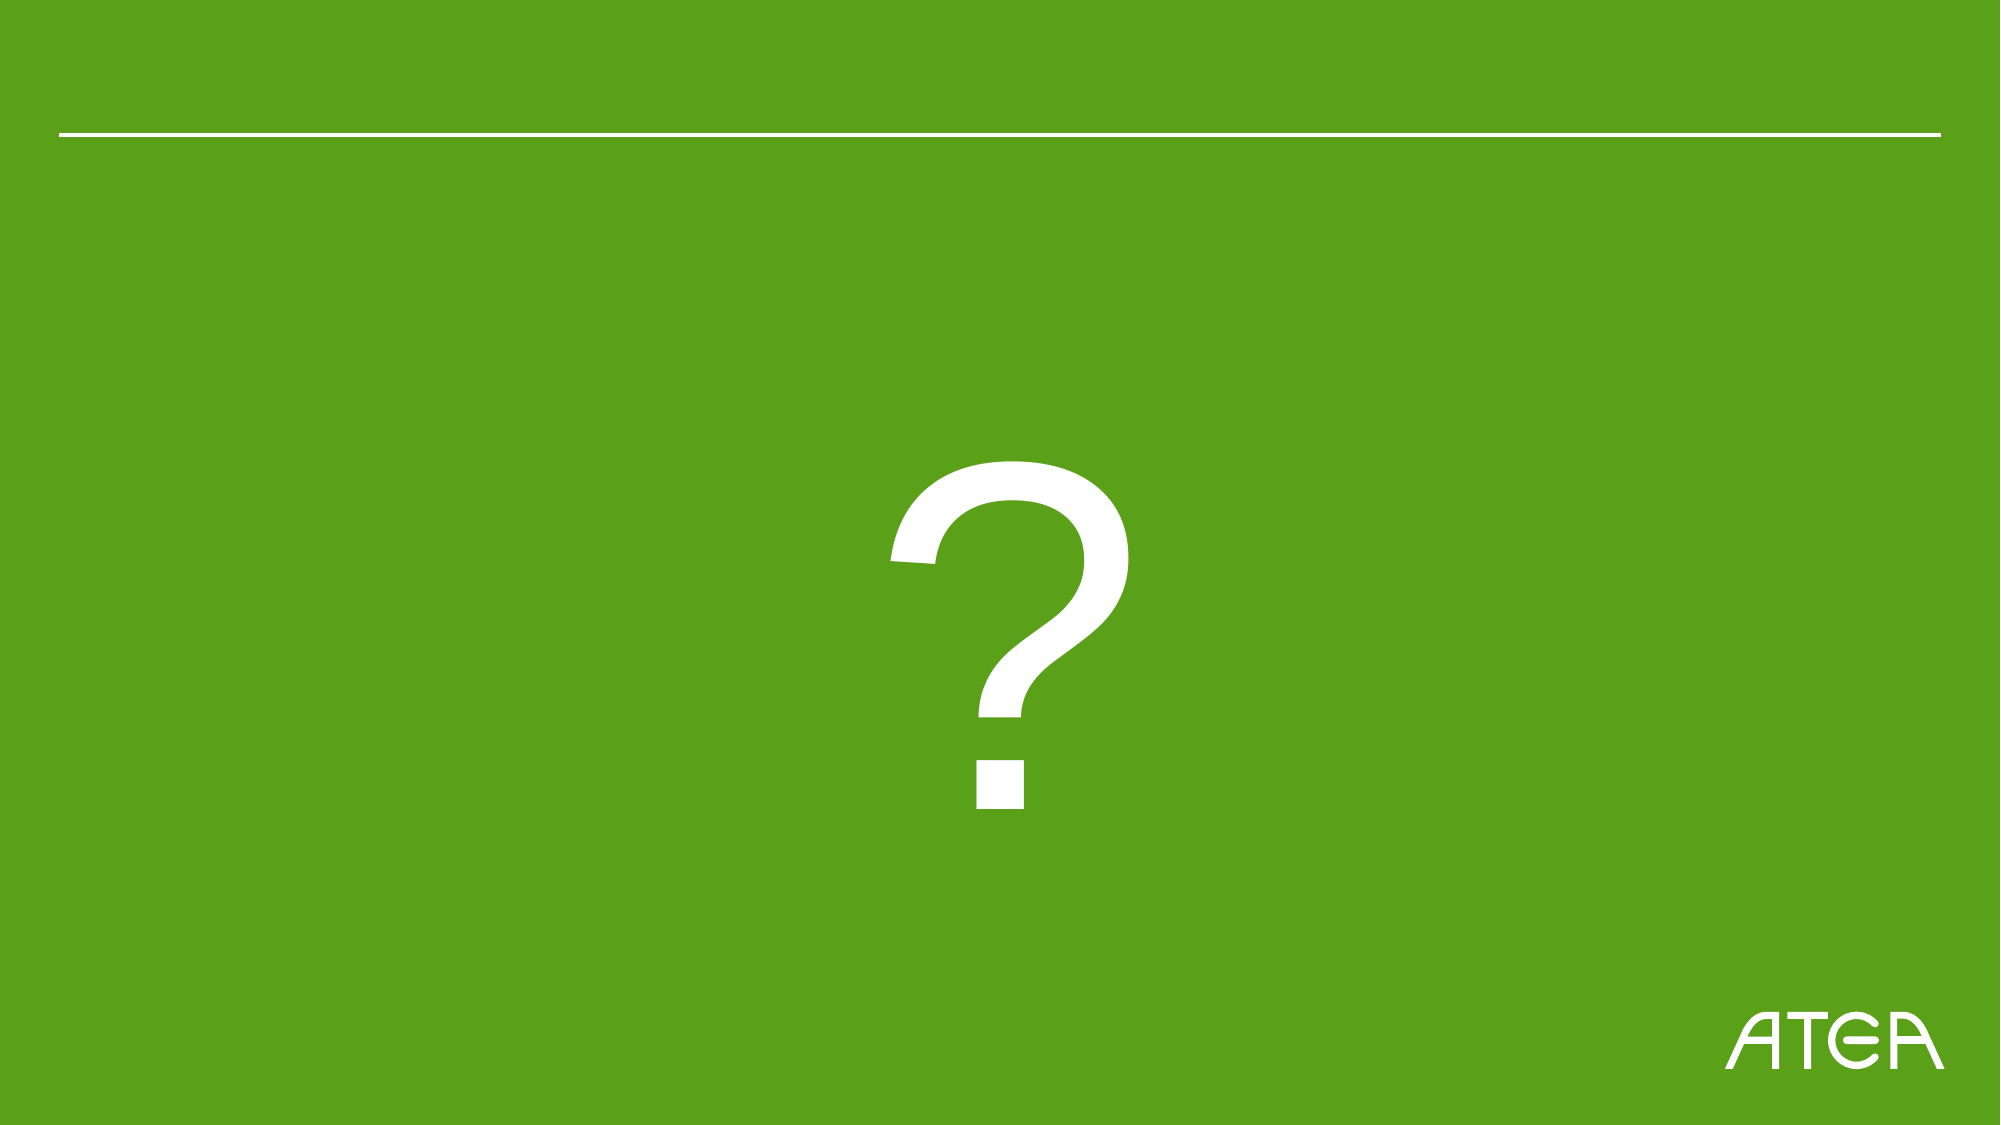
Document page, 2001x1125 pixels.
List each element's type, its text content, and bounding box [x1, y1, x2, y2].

text_box ? [870, 311, 1414, 909]
